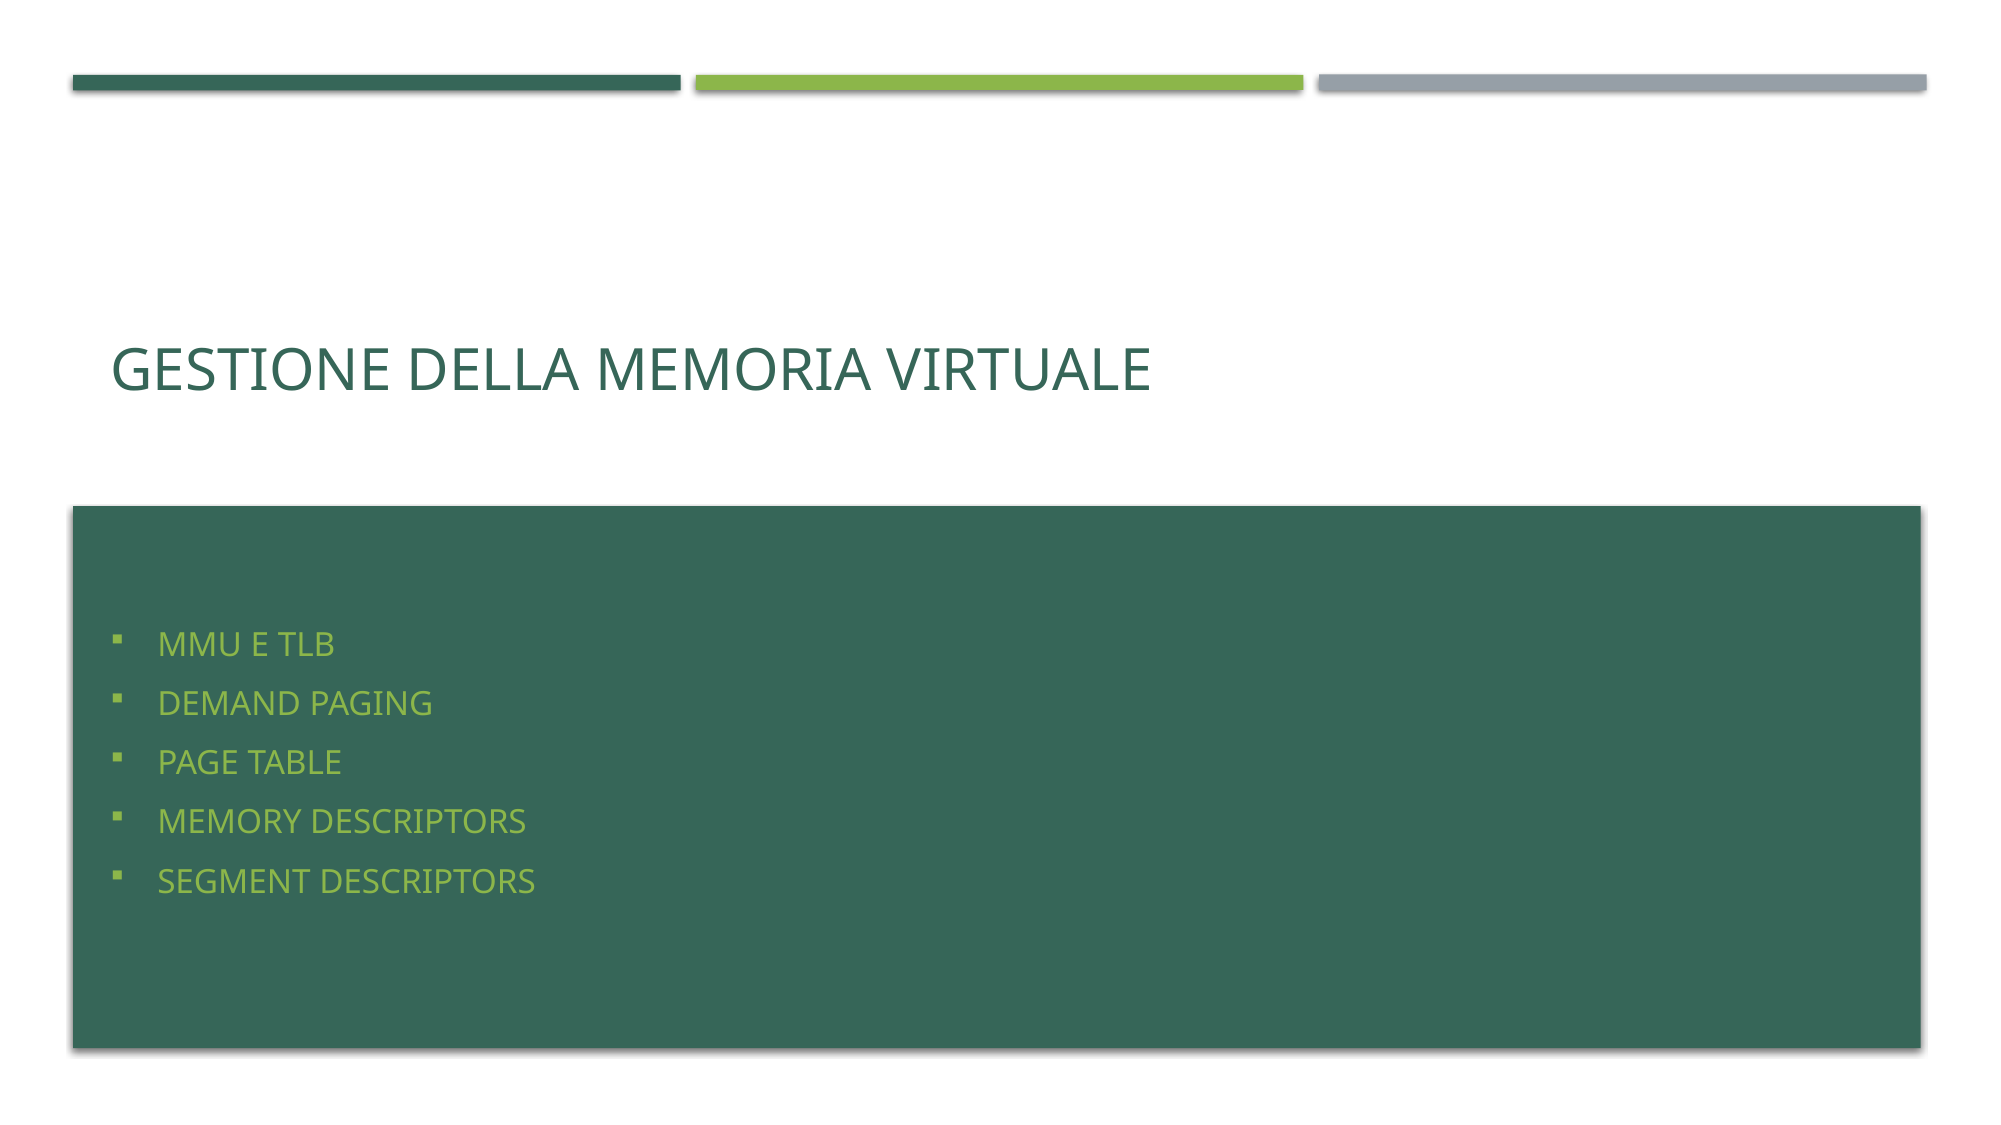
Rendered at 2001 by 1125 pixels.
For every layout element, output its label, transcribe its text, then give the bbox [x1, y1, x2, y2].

subtitle MMU e TLB DEmand paging Page table memory descriptors Segment descriptors [95, 616, 1899, 1100]
title Gestione della memoria Virtuale [95, 167, 1899, 410]
